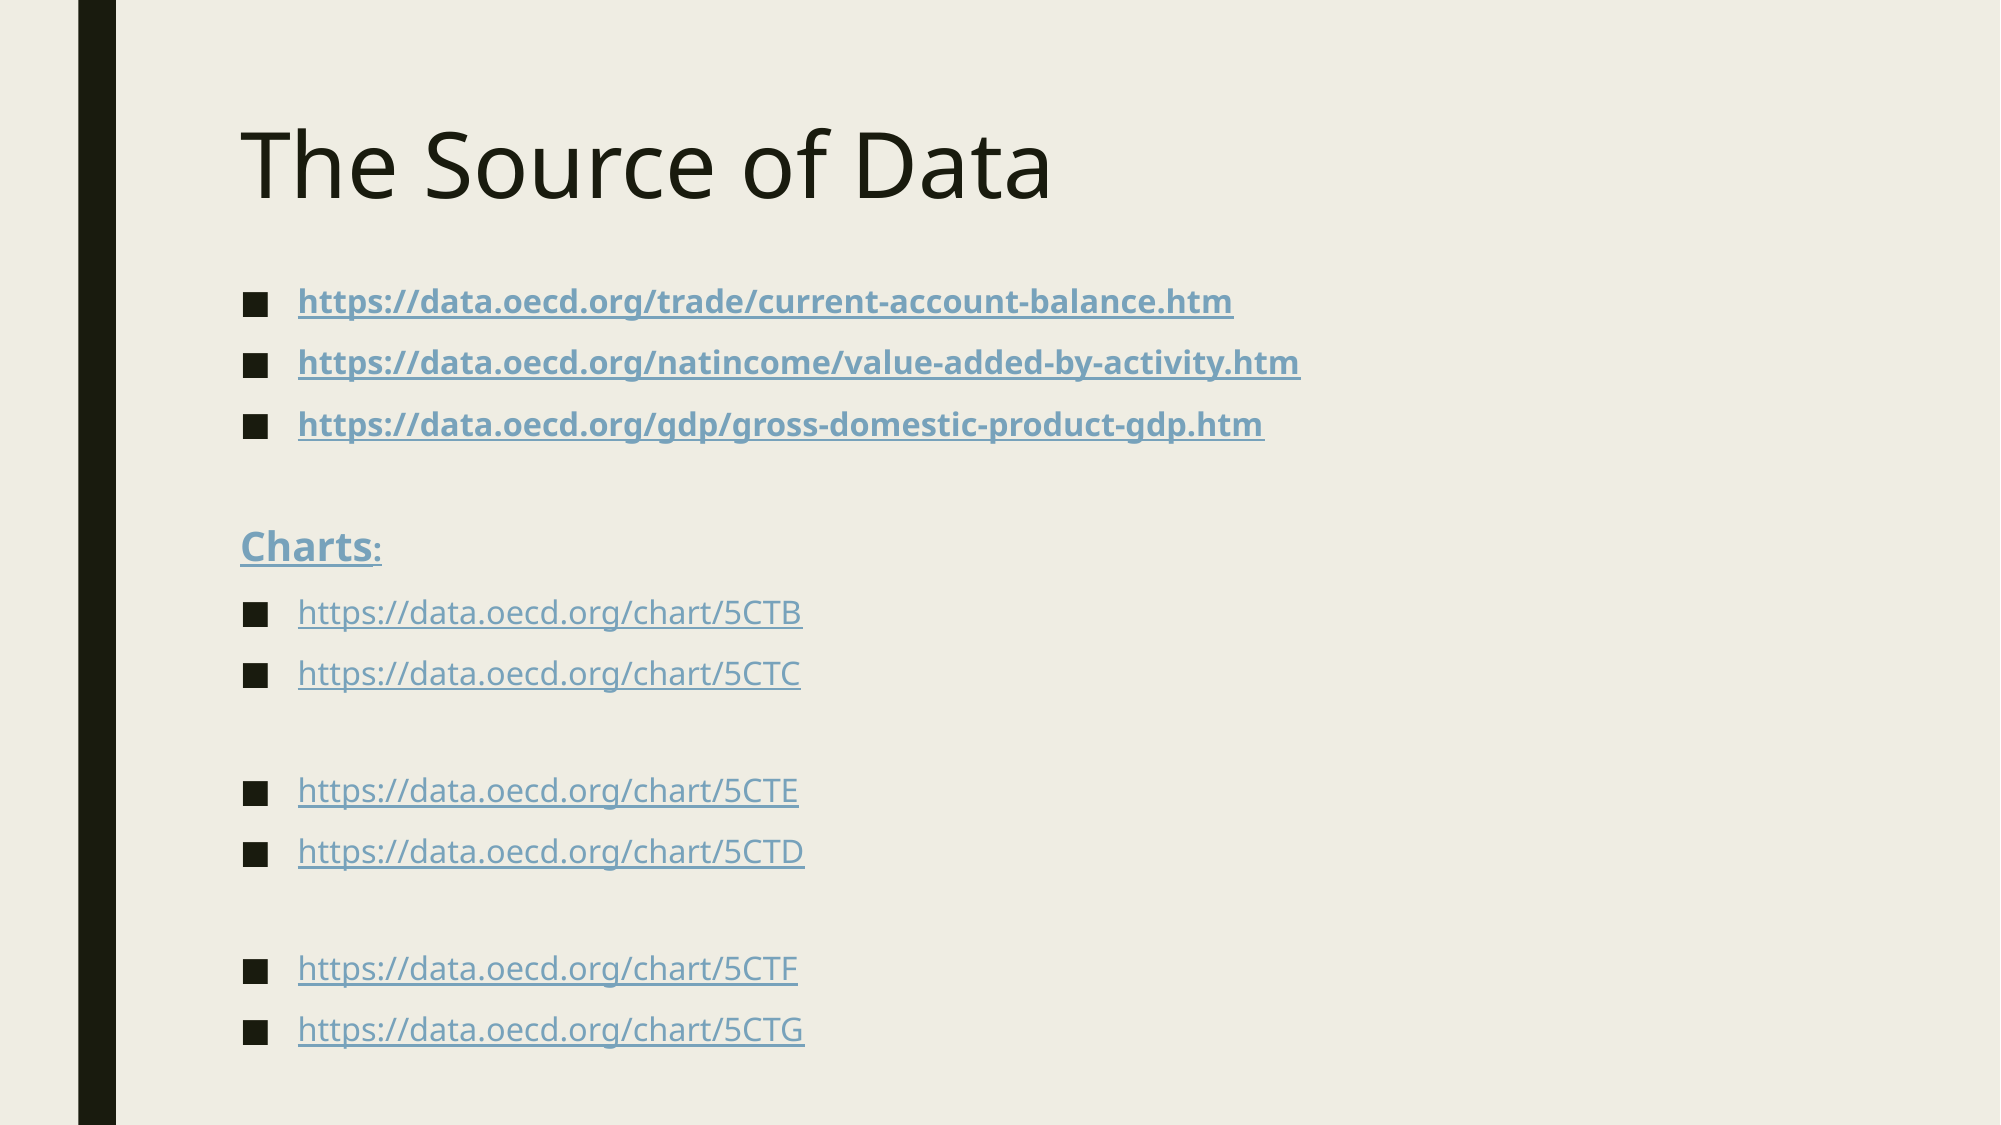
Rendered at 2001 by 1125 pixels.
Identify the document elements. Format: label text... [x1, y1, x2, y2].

list https://data.oecd.org/trade/current-account-balance.htm https://data.oecd.org/natincome/value-added-by-activity.htm https://data.oecd.org/gdp/gross-domestic-product-gdp.htm Charts: https://data.oecd.org/chart/5CTB https://data.oecd.org/chart/5CTC https://data.oecd.org/chart/5CTE https://data.oecd.org/chart/5CTD https://data.oecd.org/chart/5CTF https://data.oecd.org/chart/5CTG [225, 273, 1800, 1059]
title The Source of Data [225, 112, 1800, 273]
